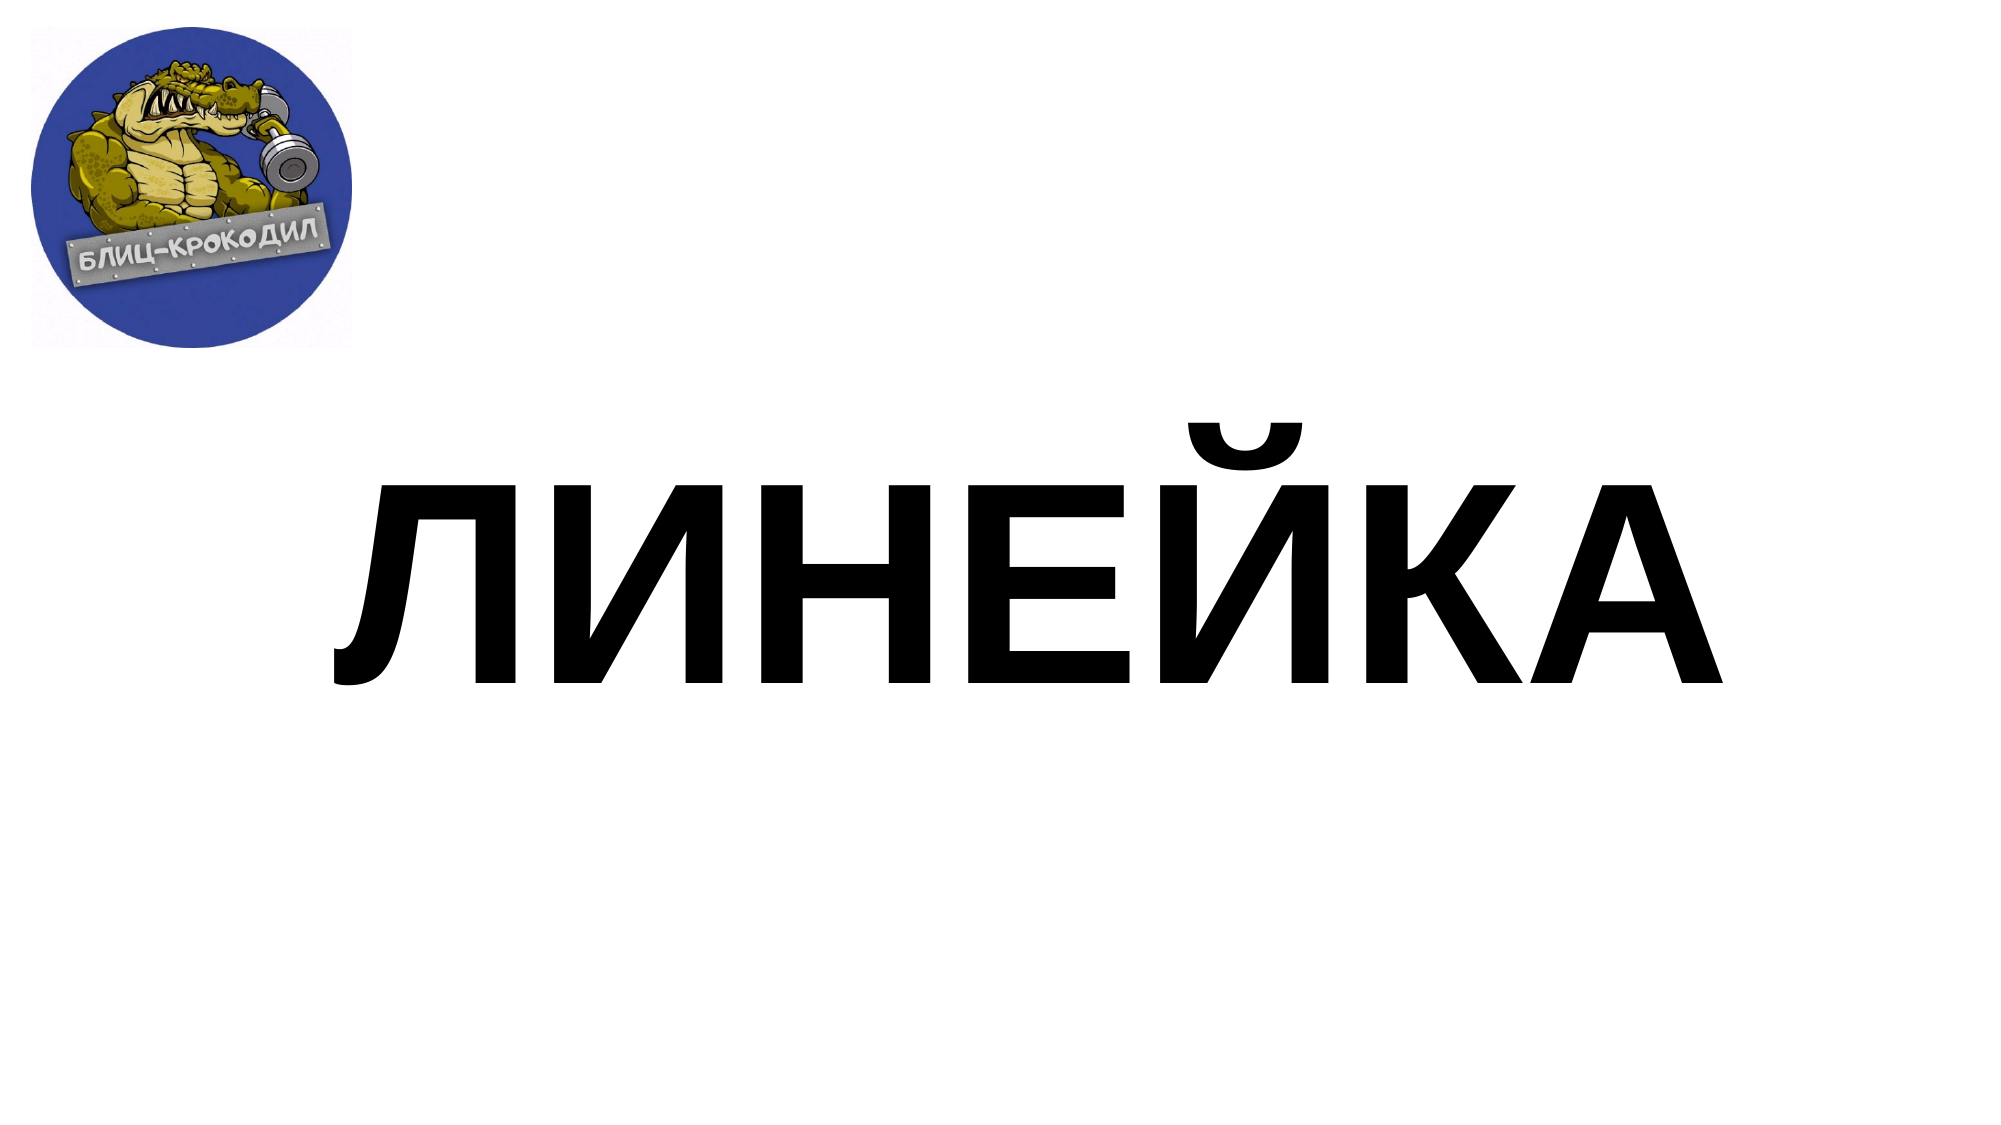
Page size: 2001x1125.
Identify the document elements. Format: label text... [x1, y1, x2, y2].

picture [31, 27, 352, 348]
title ЛИНЕЙКА [282, 361, 1783, 754]
